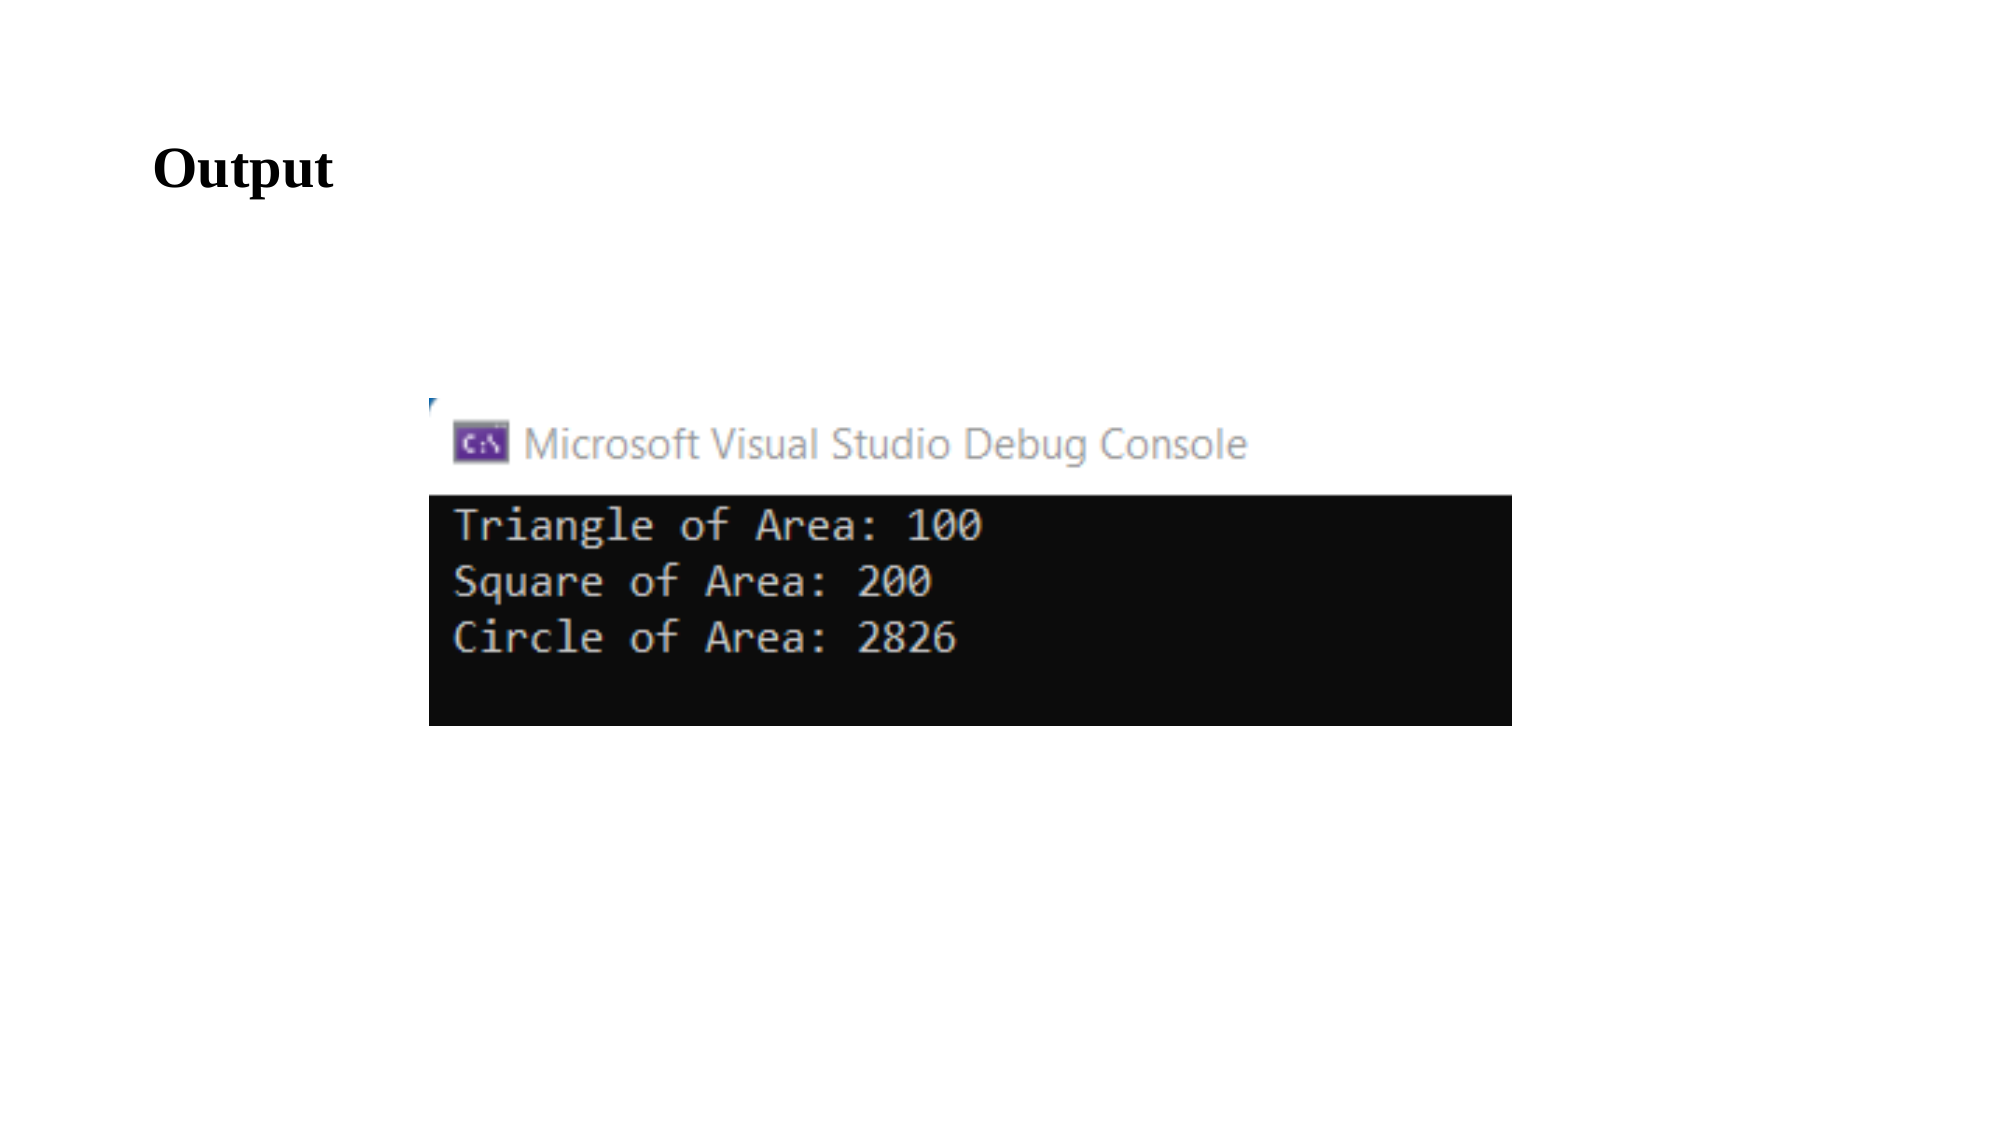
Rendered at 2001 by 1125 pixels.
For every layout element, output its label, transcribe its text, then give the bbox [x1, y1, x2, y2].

picture [429, 398, 1512, 726]
title Output [137, 59, 1863, 278]
